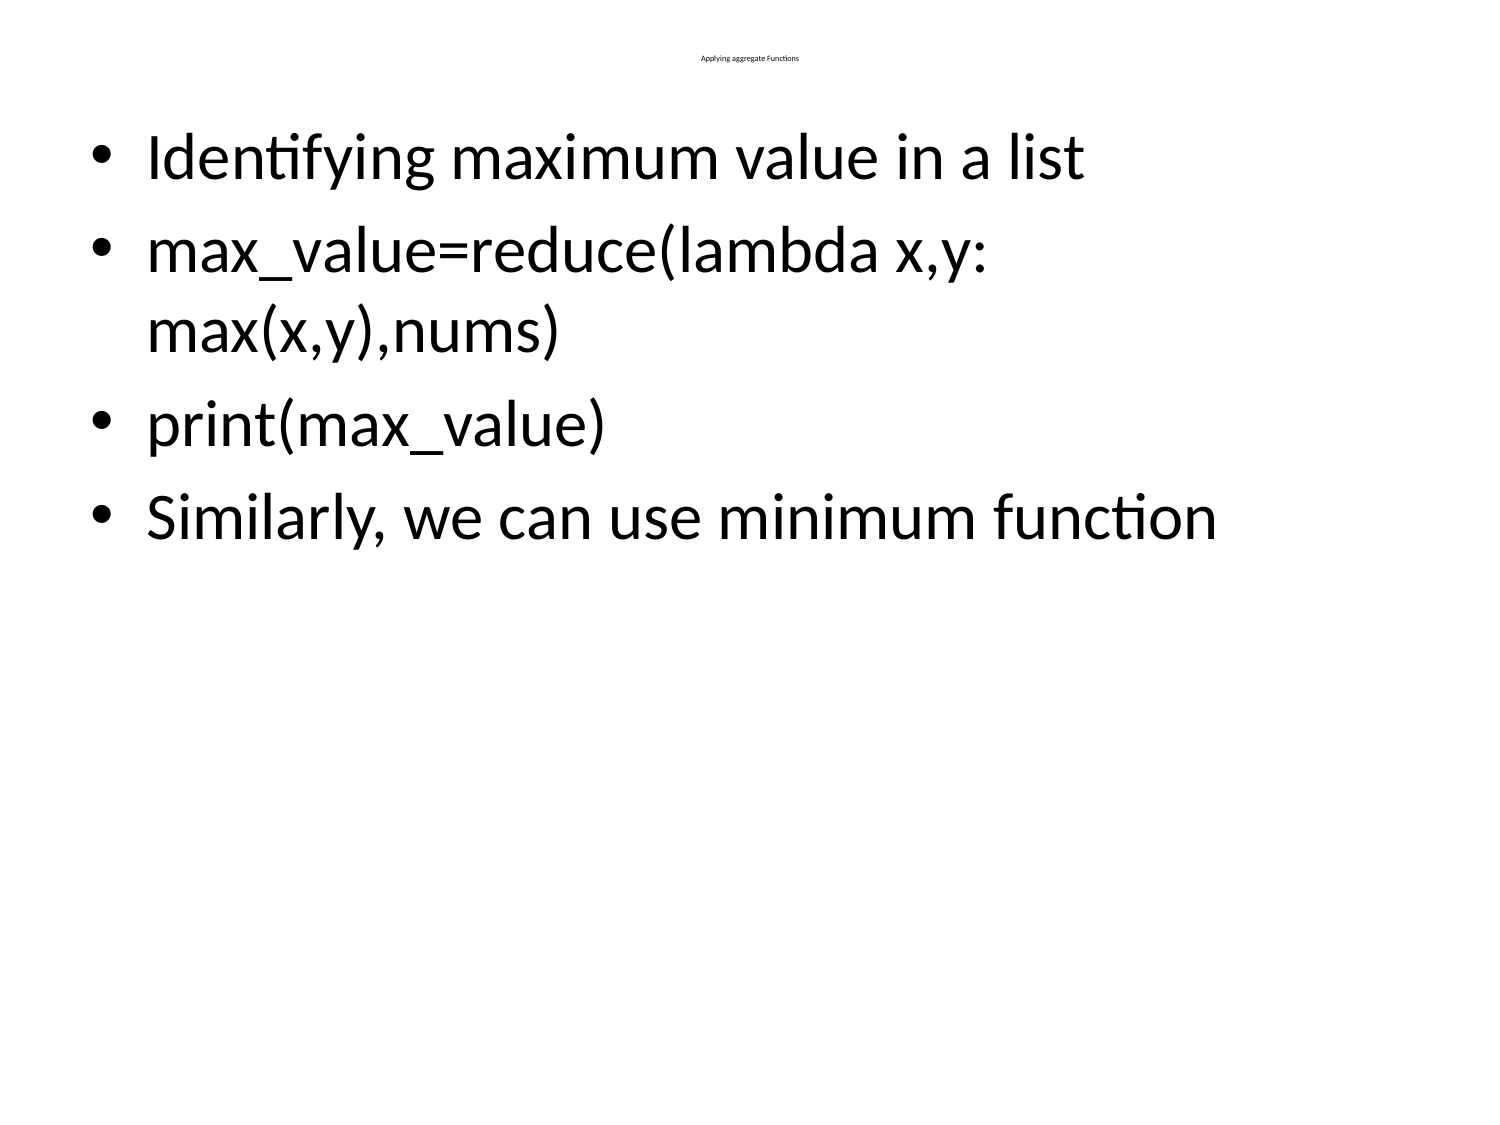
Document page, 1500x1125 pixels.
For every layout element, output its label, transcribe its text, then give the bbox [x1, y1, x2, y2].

title Applying aggregate Functions [75, 45, 1425, 71]
list Identifying maximum value in a list max_value=reduce(lambda x,y: max(x,y),nums) print(max_value) Similarly, we can use minimum function [75, 105, 1425, 1005]
